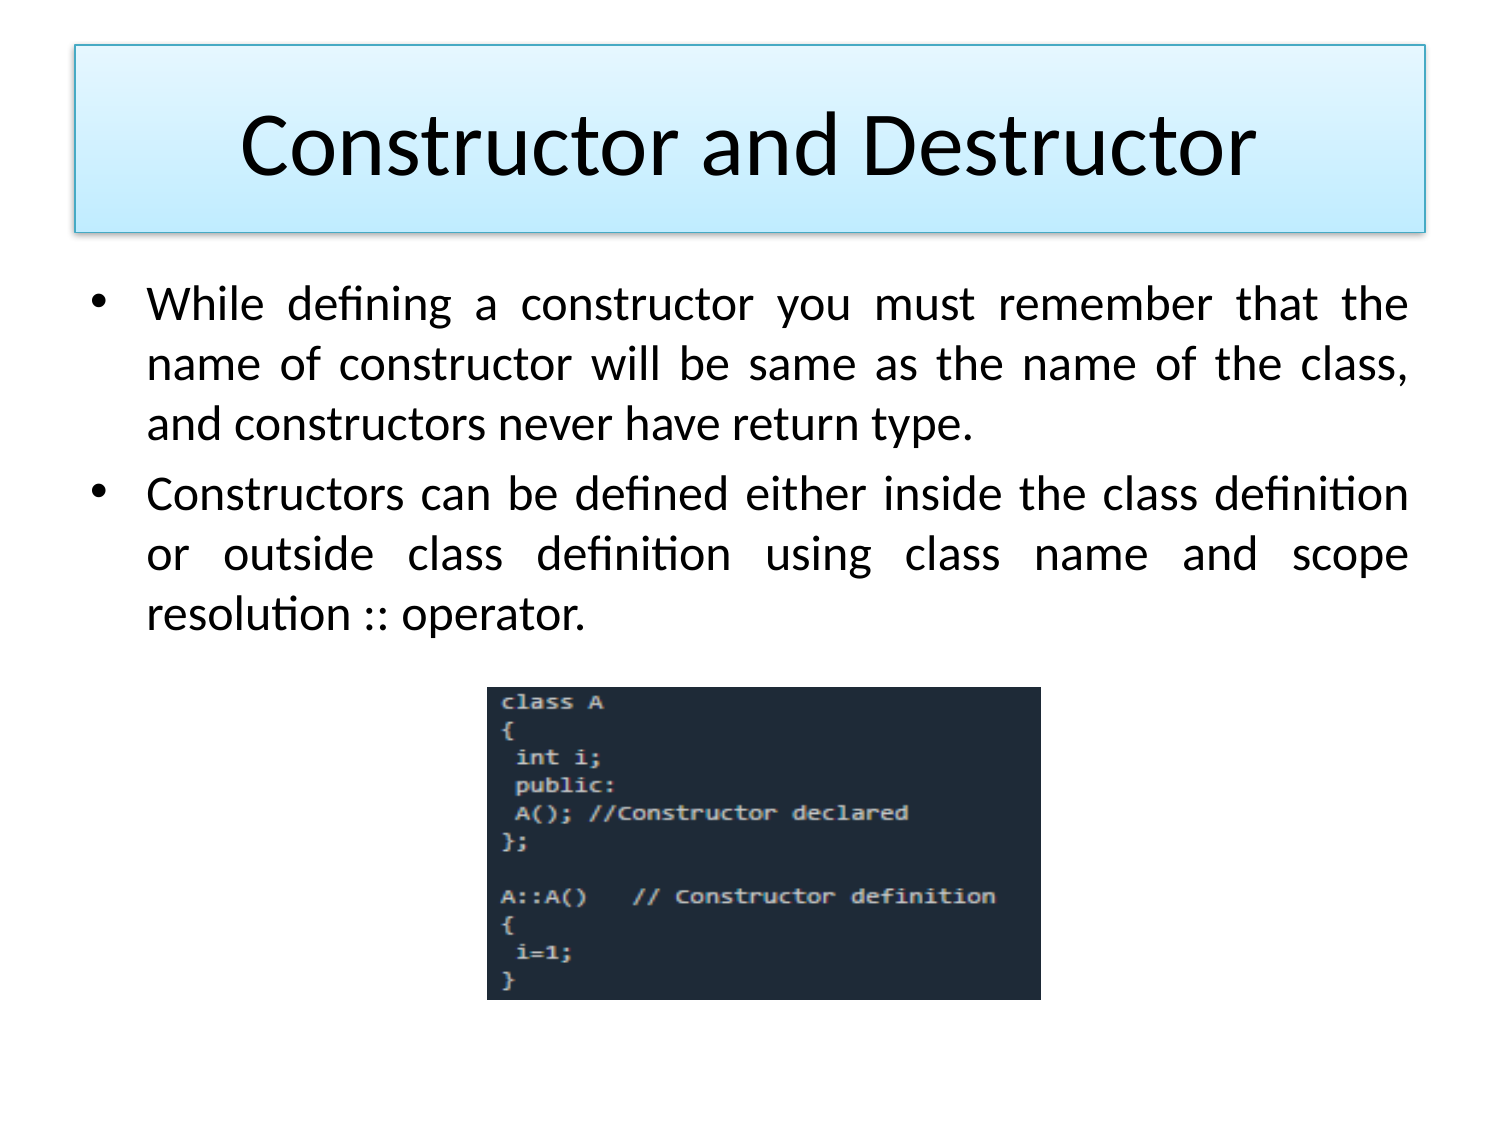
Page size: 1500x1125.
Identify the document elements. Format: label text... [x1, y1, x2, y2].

list While defining a constructor you must remember that the name of constructor will be same as the name of the class, and constructors never have return type. Constructors can be defined either inside the class definition or outside class definition using class name and scope resolution :: operator. [75, 262, 1425, 1005]
picture [487, 687, 1041, 1001]
title Constructor and Destructor [74, 44, 1426, 233]
